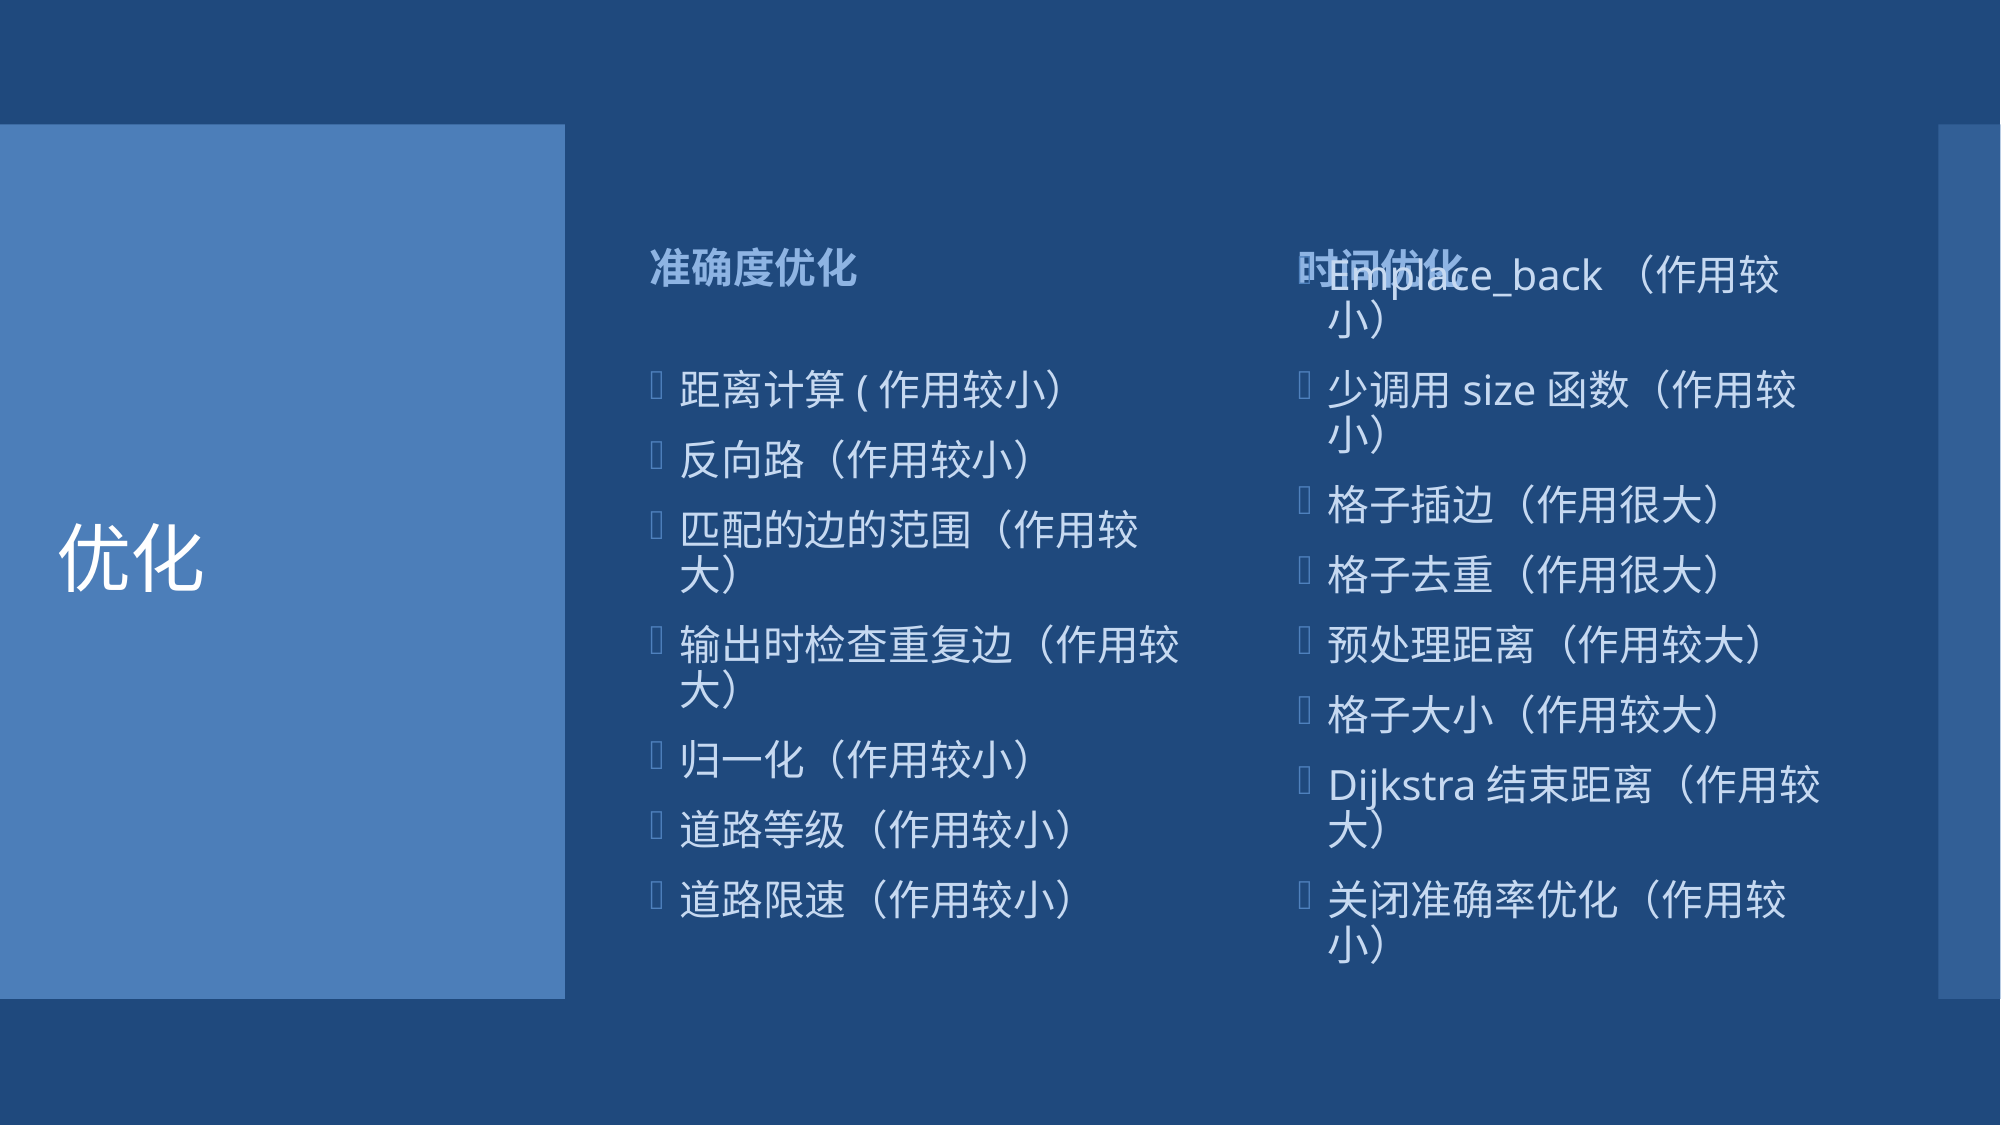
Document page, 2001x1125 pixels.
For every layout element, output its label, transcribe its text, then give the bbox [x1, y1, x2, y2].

title 优化 [41, 184, 525, 940]
list Emplace_back（作用较小） 少调用size函数（作用较小） 格子插边（作用很大） 格子去重（作用很大） 预处理距离（作用较大） 格子大小（作用较大） Dijkstra结束距离（作用较大） 关闭准确率优化（作用较小） [1282, 316, 1853, 977]
list 准确度优化 [634, 167, 1205, 301]
list 时间优化 [1282, 167, 1853, 302]
list 距离计算(作用较小） 反向路（作用较小） 匹配的边的范围（作用较大） 输出时检查重复边（作用较大） 归一化（作用较小） 道路等级（作用较小） 道路限速（作用较小） [634, 316, 1205, 977]
